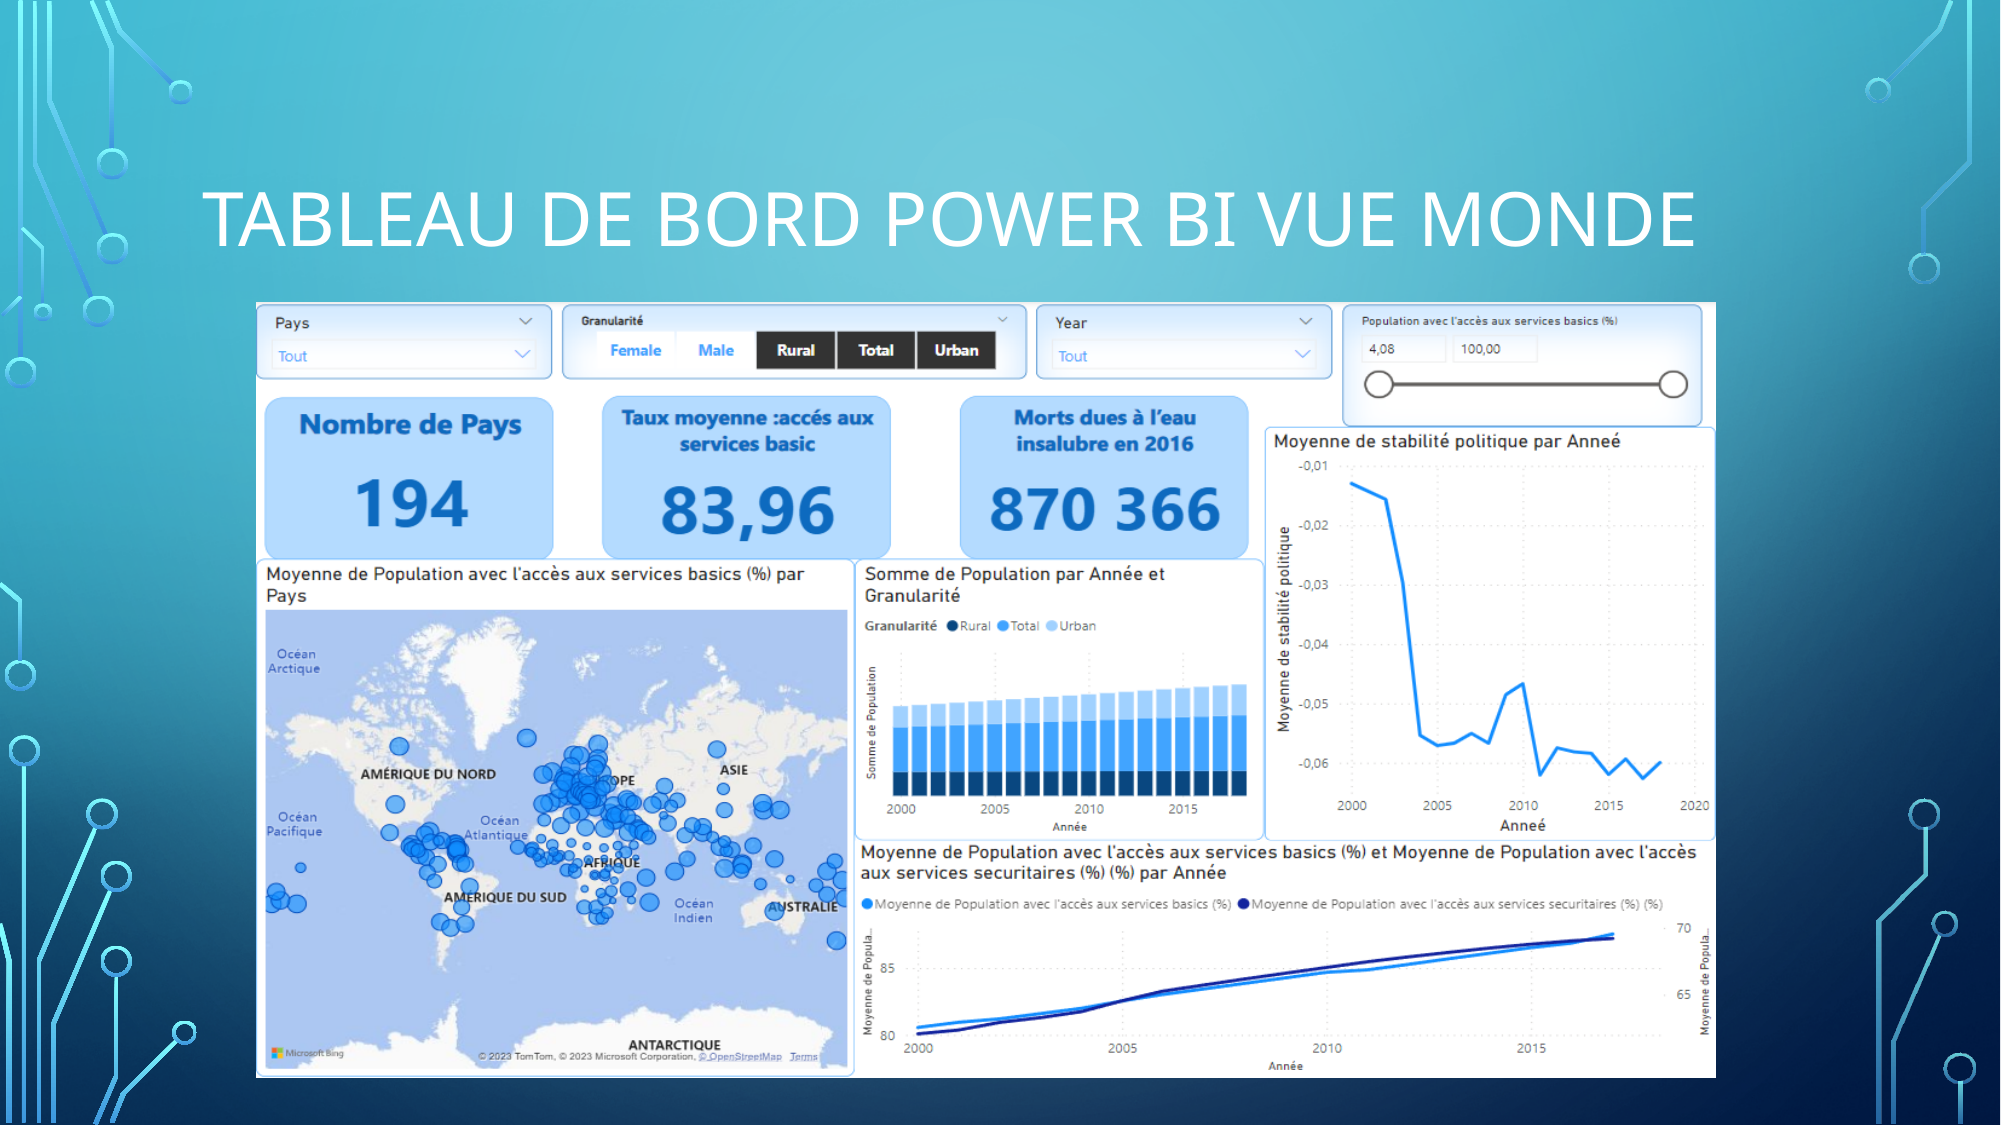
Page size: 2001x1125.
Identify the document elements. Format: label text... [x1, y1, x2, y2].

title tableau de bord Power BI Vue MONDE [187, 101, 1813, 344]
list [256, 302, 1716, 1079]
